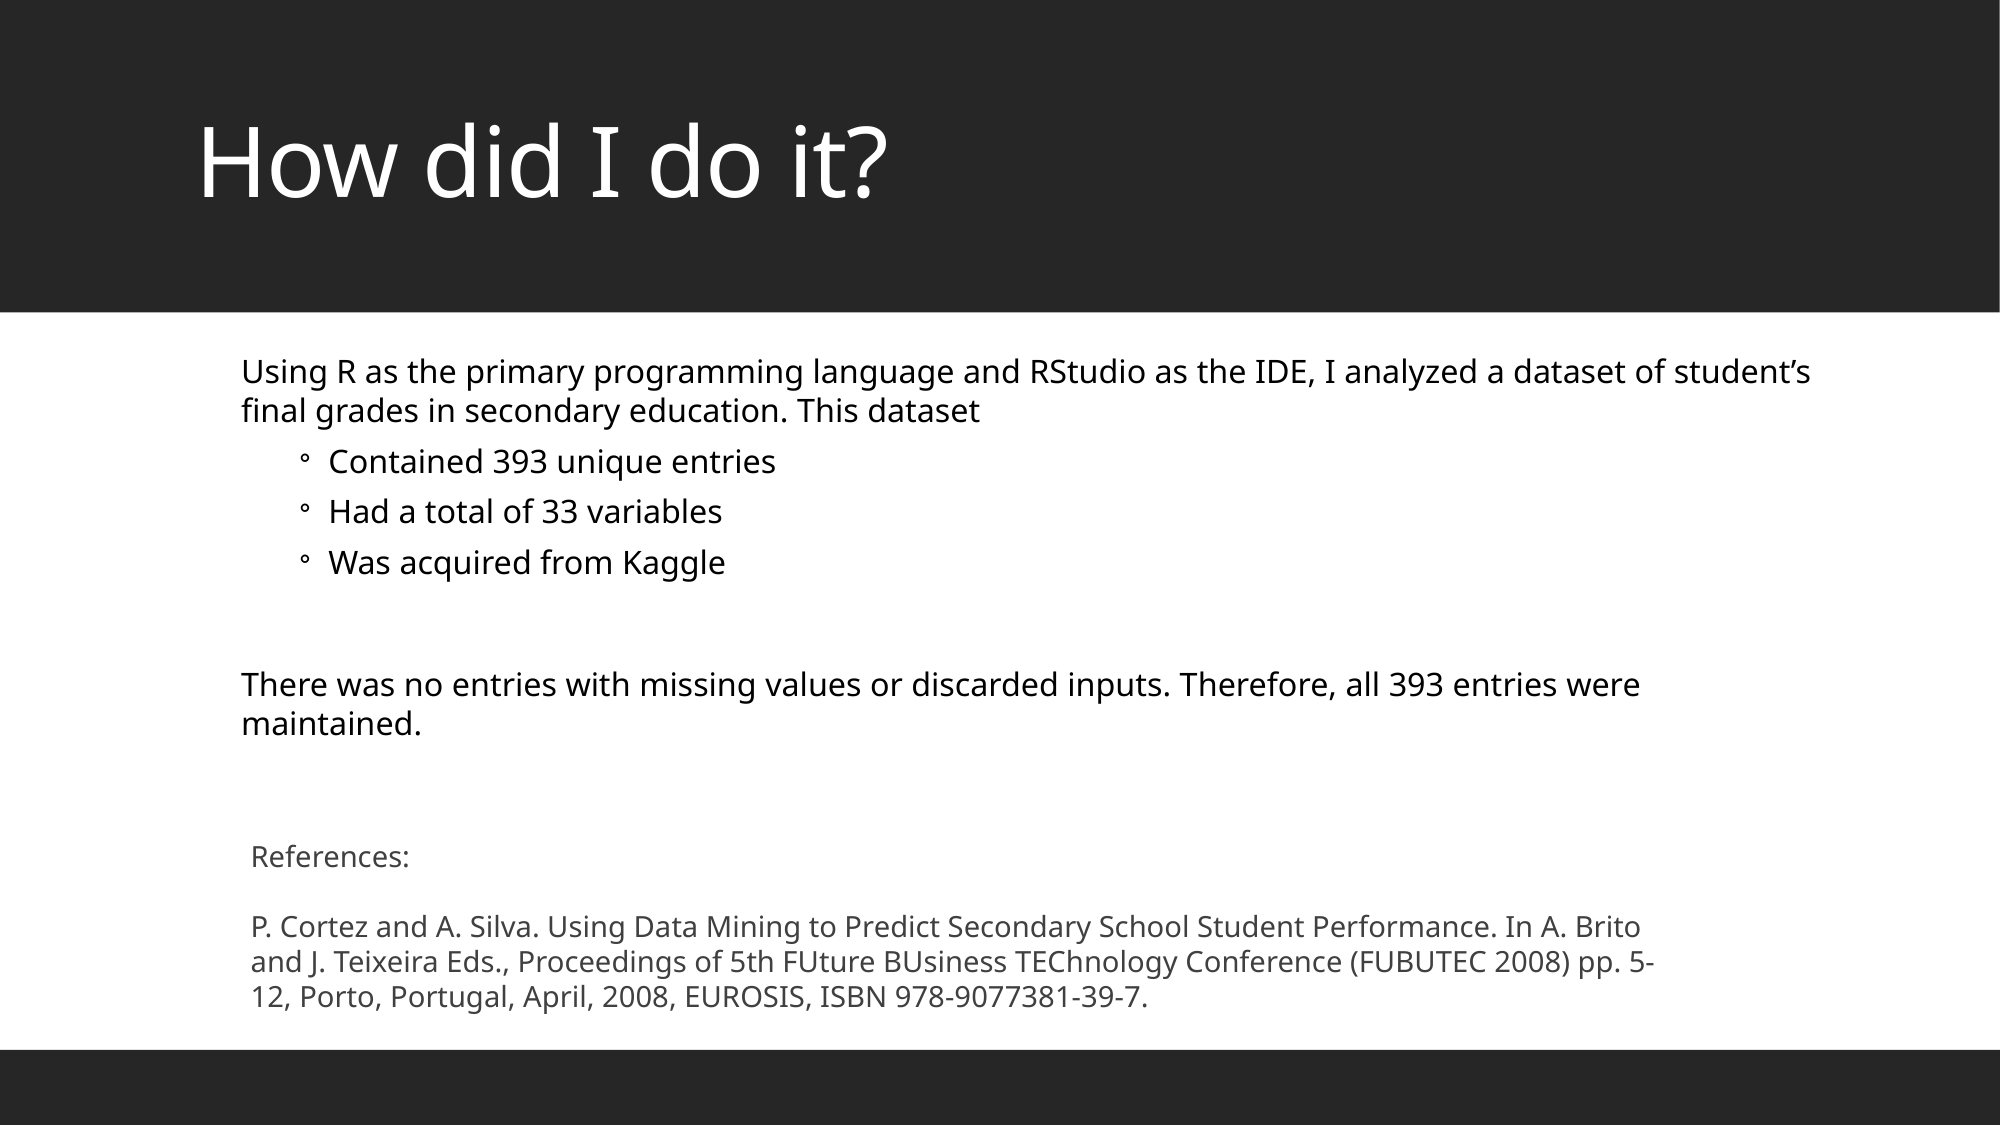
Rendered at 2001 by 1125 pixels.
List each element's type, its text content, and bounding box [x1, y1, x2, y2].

title How did I do it? [180, 47, 1830, 285]
text_box References: P. Cortez and A. Silva. Using Data Mining to Predict Secondary School Student Performance. In A. Brito and J. Teixeira Eds., Proceedings of 5th FUture BUsiness TEChnology Conference (FUBUTEC 2008) pp. 5-12, Porto, Portugal, April, 2008, EUROSIS, ISBN 978-9077381-39-7. [235, 830, 1695, 1021]
text_box [0, 314, 2000, 1049]
text_box [0, 0, 2000, 314]
list Using R as the primary programming language and RStudio as the IDE, I analyzed a dataset of student’s final grades in secondary education. This dataset Contained 393 unique entries Had a total of 33 variables Was acquired from Kaggle There was no entries with missing values or discarded inputs. Therefore, all 393 entries were maintained. [180, 343, 1830, 751]
text_box [0, 1049, 2000, 1125]
